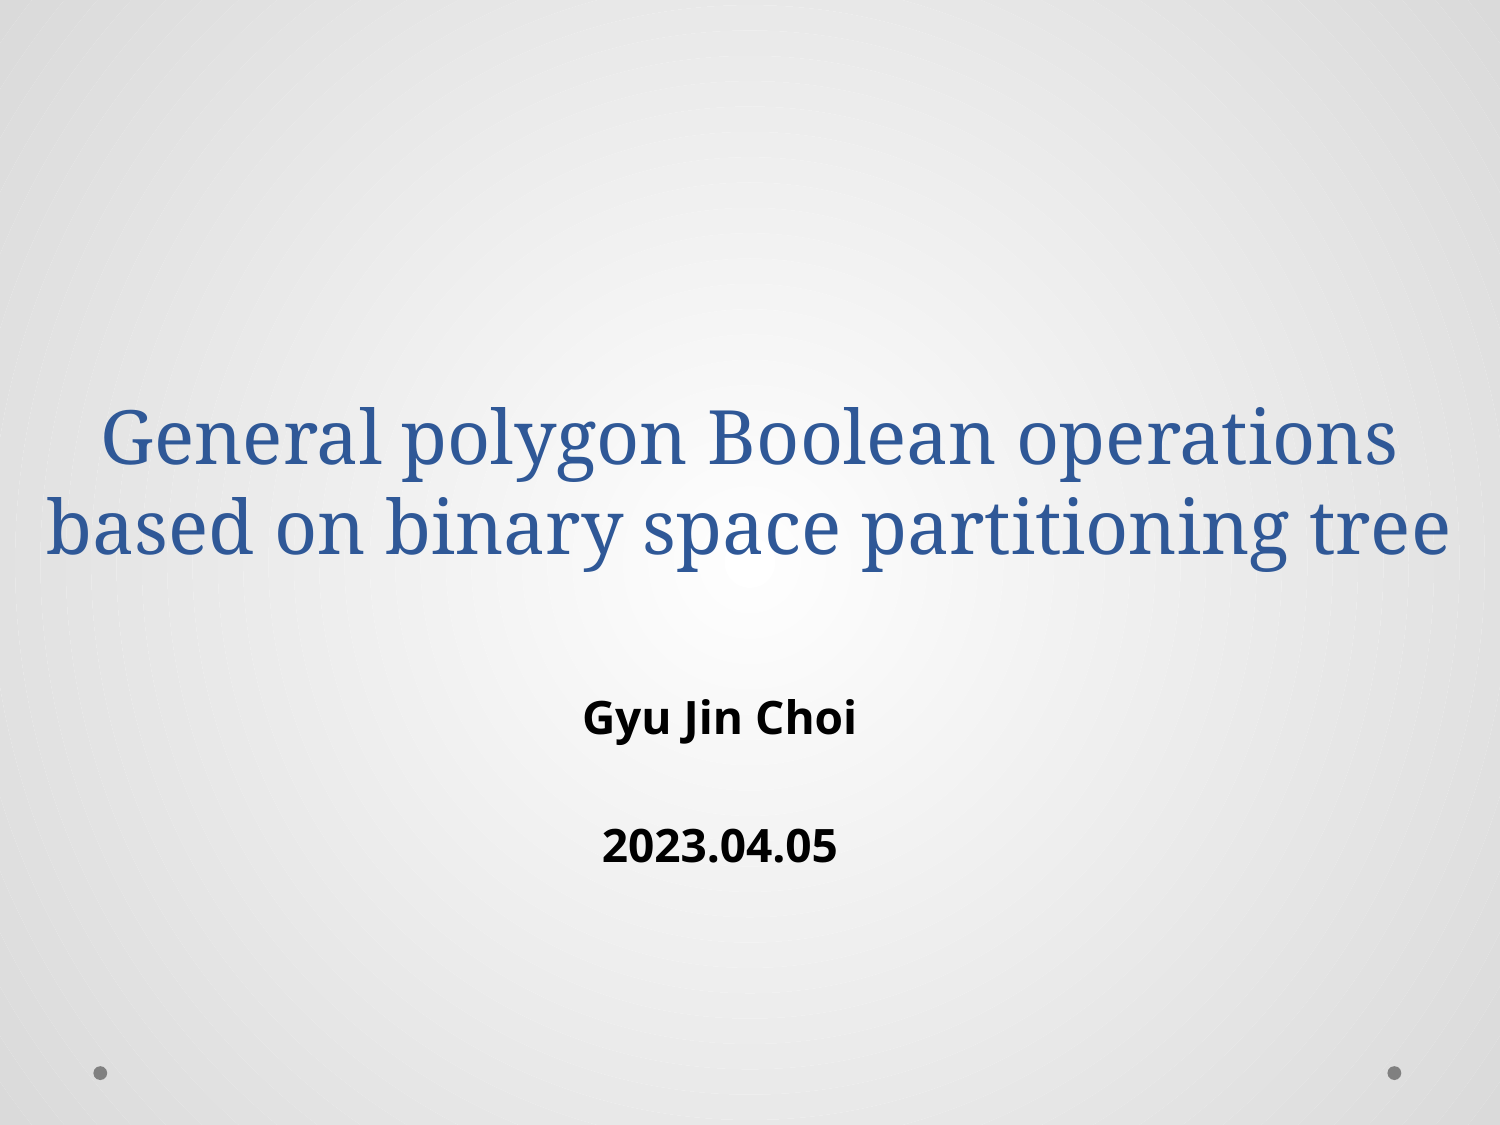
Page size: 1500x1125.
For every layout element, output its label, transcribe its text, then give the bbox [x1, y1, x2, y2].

title General polygon Boolean operations based on binary space partitioning tree [0, 0, 1500, 578]
subtitle Gyu Jin Choi 2023.04.05 [194, 680, 1245, 881]
